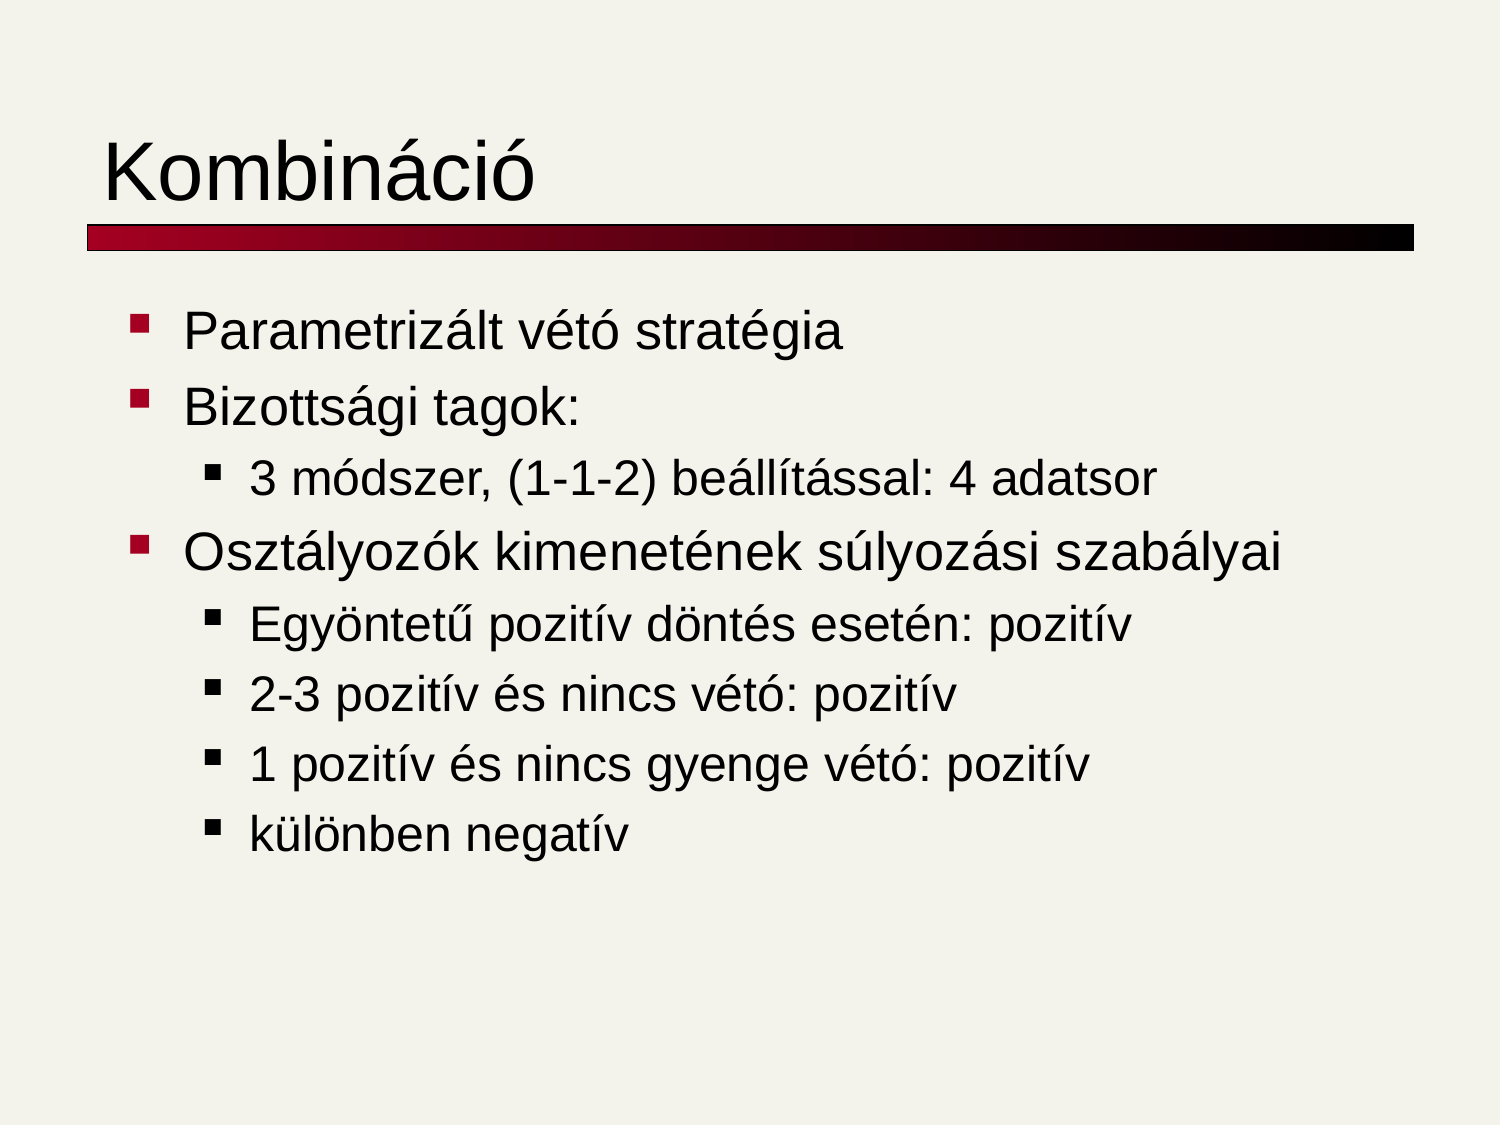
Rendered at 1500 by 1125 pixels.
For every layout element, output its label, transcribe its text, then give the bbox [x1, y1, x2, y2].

title Kombináció [87, 62, 1413, 225]
list Parametrizált vétó stratégia Bizottsági tagok: 3 módszer, (1-1-2) beállítással: 4 adatsor Osztályozók kimenetének súlyozási szabályai Egyöntetű pozitív döntés esetén: pozitív 2-3 pozitív és nincs vétó: pozitív 1 pozitív és nincs gyenge vétó: pozitív különben negatív [112, 287, 1388, 1088]
